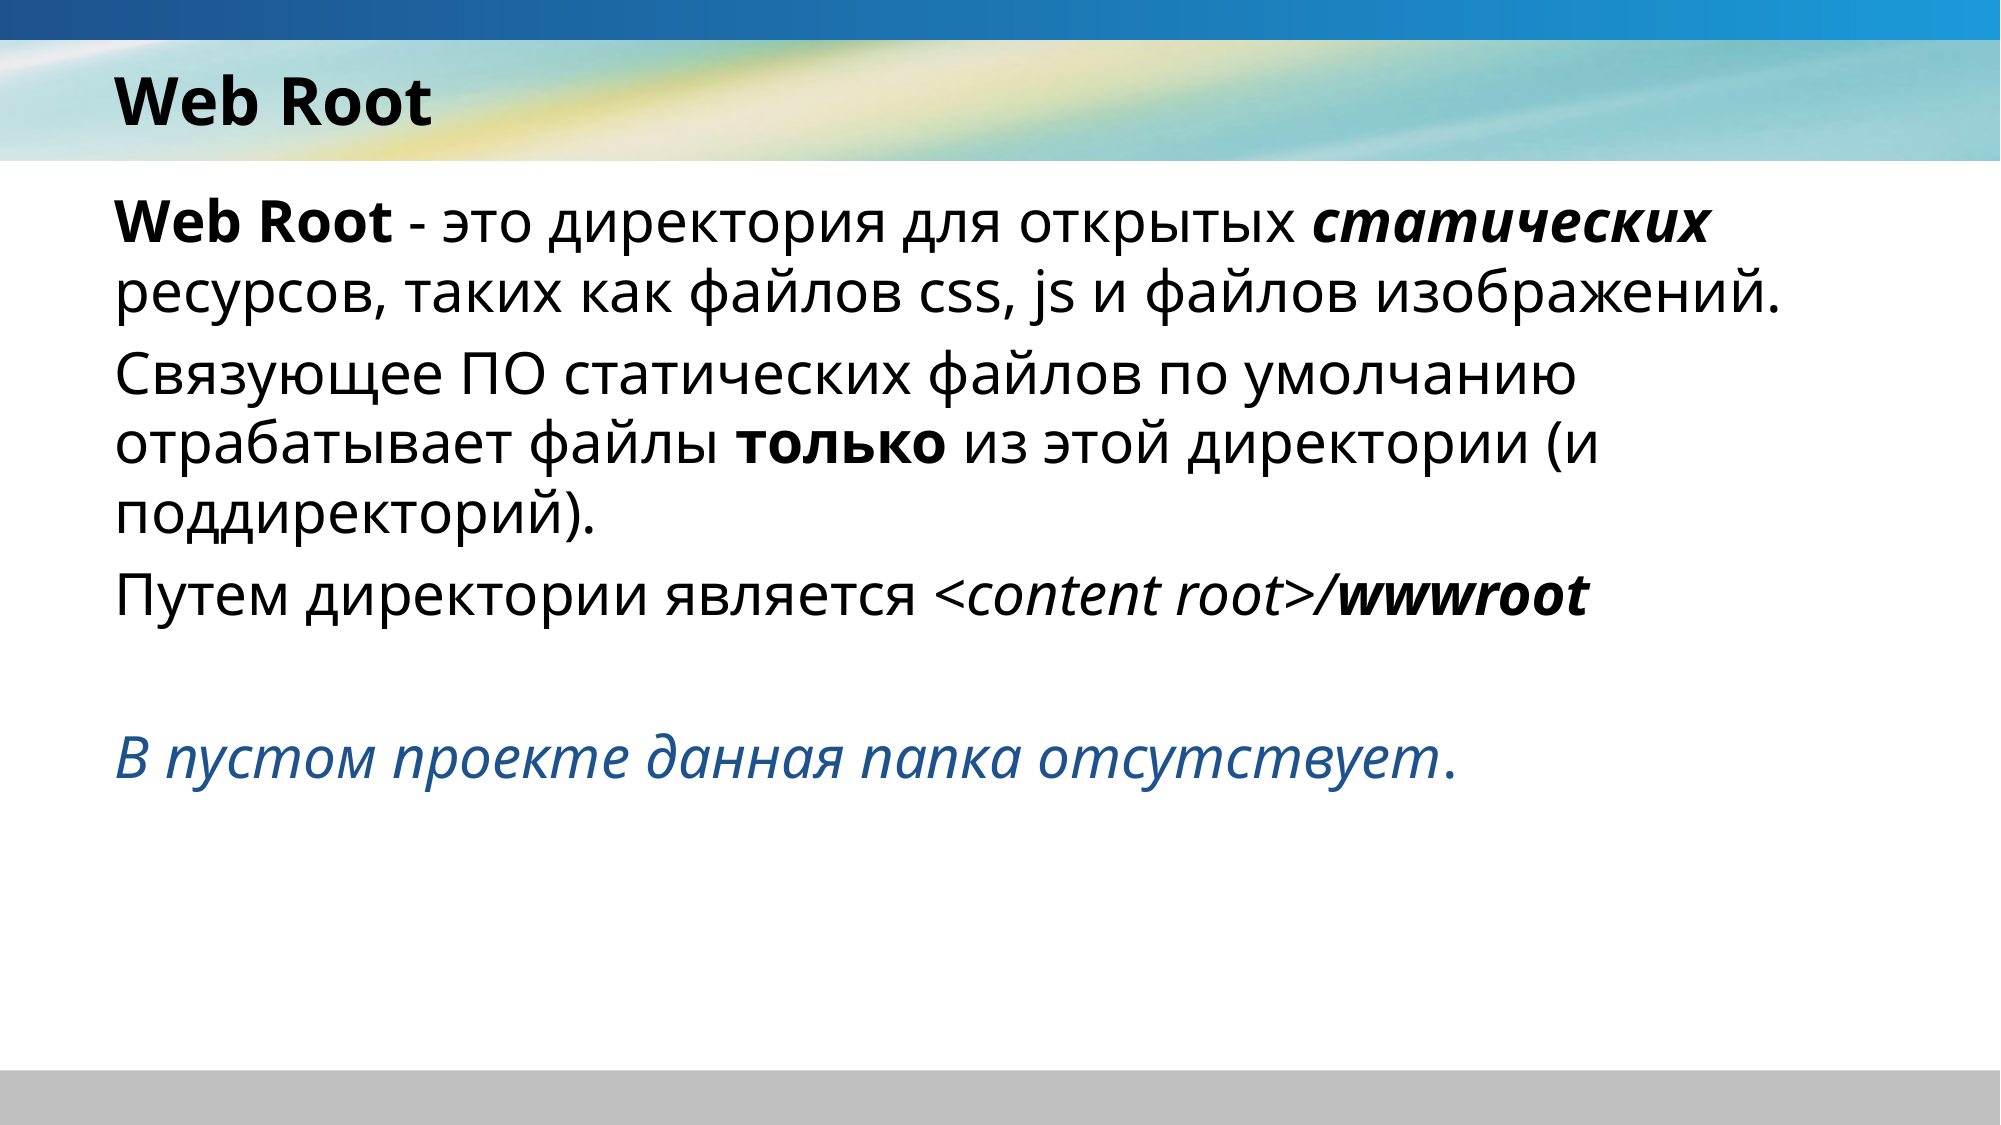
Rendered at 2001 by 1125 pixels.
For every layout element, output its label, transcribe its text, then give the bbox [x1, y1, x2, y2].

title Web Root [99, 52, 1901, 145]
list Web Root - это директория для открытых статических ресурсов, таких как файлов css, js и файлов изображений. Связующее ПО статических файлов по умолчанию отрабатывает файлы только из этой директории (и поддиректорий). Путем директории является <content root>/wwwroot В пустом проекте данная папка отсутствует. [99, 176, 1901, 1038]
picture [0, 39, 2000, 161]
